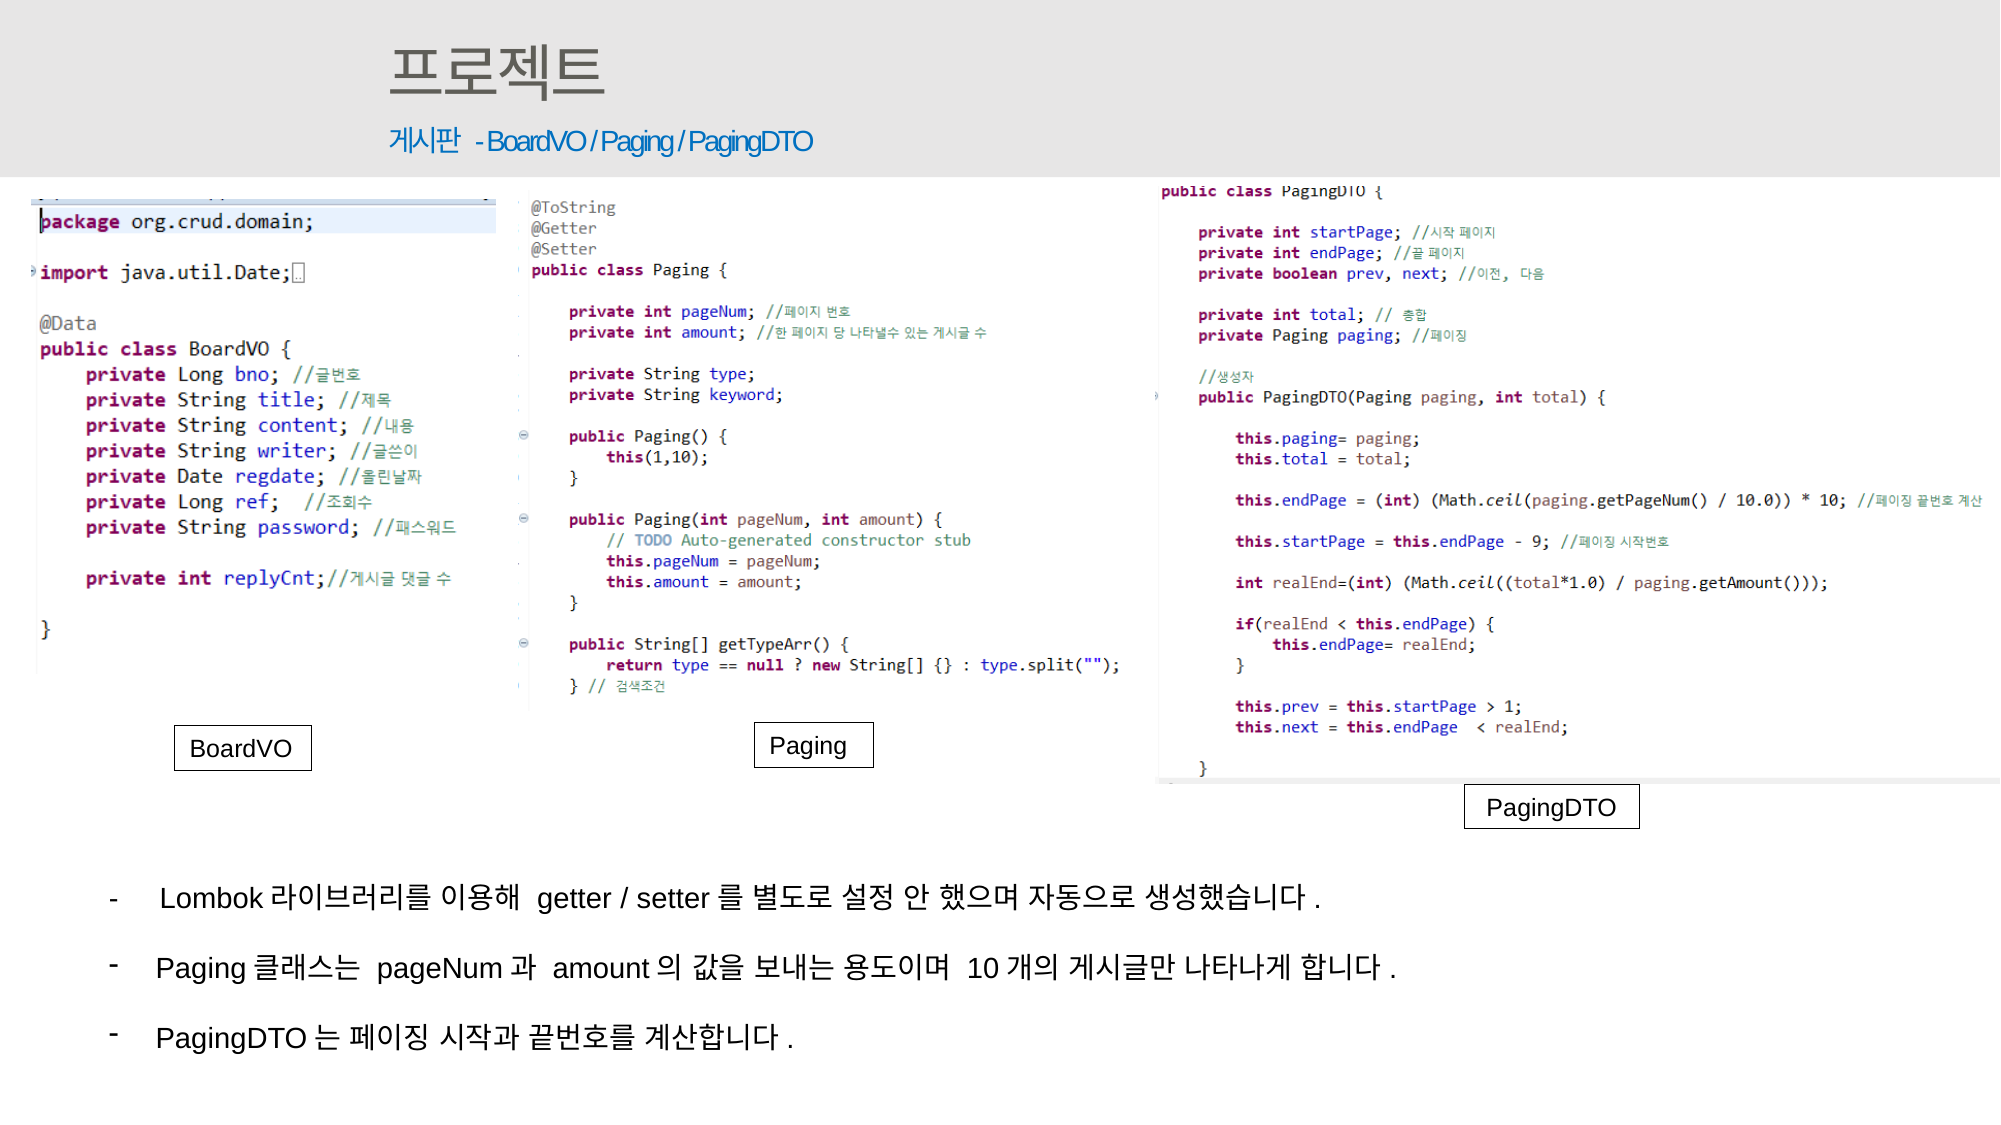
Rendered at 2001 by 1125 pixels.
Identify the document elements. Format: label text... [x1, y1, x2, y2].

picture [518, 190, 1128, 711]
text_box - Lombok라이브러리를 이용해 getter / setter를 별도로 설정 안 했으며 자동으로 생성했습니다. Paging클래스는 pageNum과 amount의 값을 보내는 용도이며 10개의 게시글만 나타나게 합니다. PagingDTO는 페이징 시작과 끝번호를 계산합니다. [93, 872, 1603, 1097]
picture [30, 199, 496, 675]
text_box [0, 0, 2000, 178]
picture [1155, 186, 2000, 785]
text_box 게시판 - BoardVO / Paging / PagingDTO [373, 114, 830, 165]
text_box Paging [754, 722, 874, 768]
text_box 프로젝트 [372, 27, 703, 117]
text_box BoardVO [174, 725, 312, 771]
text_box PagingDTO [1464, 785, 1640, 829]
